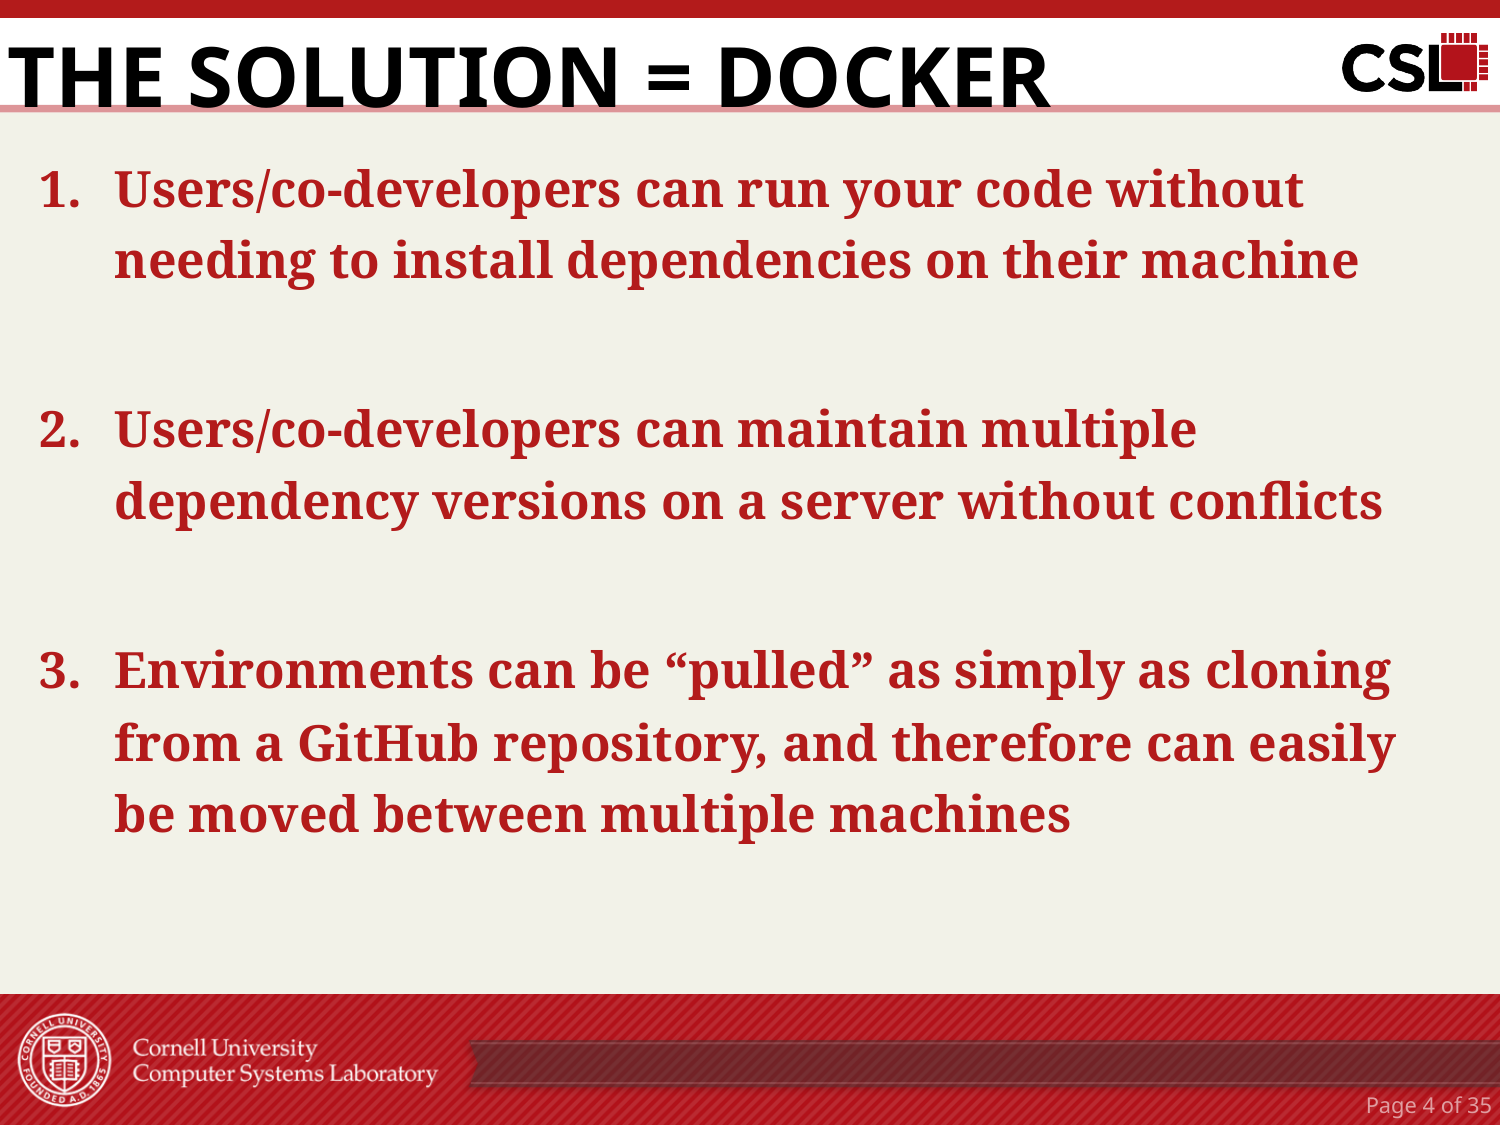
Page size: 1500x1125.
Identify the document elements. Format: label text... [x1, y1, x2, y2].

slide_number Page 3 of 35 [1275, 1087, 1500, 1125]
picture [1342, 33, 1488, 92]
title The Solution = Docker [0, 62, 1313, 93]
list Users/co-developers can run your code without needing to install dependencies on their machine Users/co-developers can maintain multiple dependency versions on a server without conflicts Environments can be “pulled” as simply as cloning from a GitHub repository, and therefore can easily be moved between multiple machines [24, 137, 1476, 976]
picture [0, 994, 1500, 1125]
